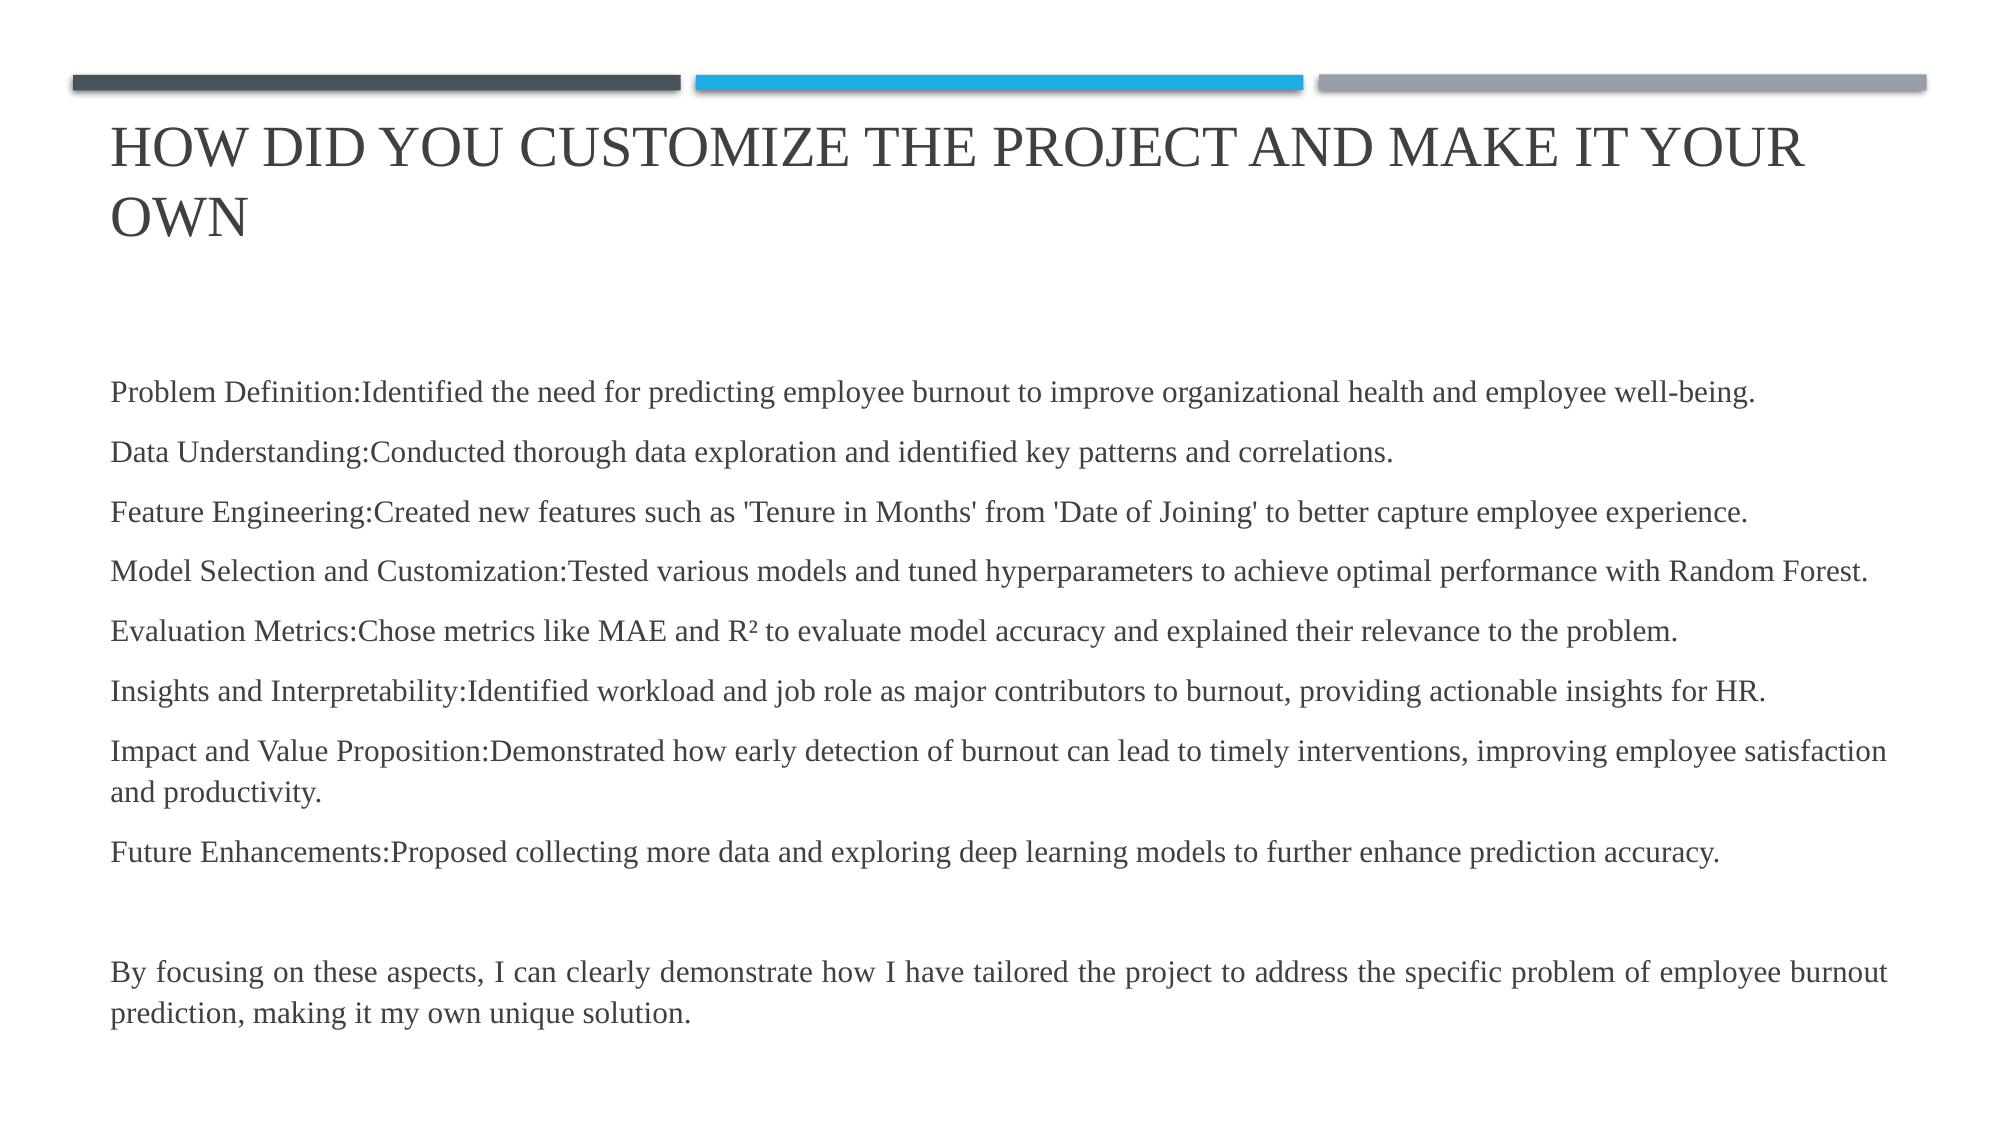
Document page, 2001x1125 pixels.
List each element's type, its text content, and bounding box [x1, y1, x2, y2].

title How did you customize the project and make it your own [95, 81, 1905, 276]
list Problem Definition:Identified the need for predicting employee burnout to improve organizational health and employee well-being. Data Understanding:Conducted thorough data exploration and identified key patterns and correlations. Feature Engineering:Created new features such as 'Tenure in Months' from 'Date of Joining' to better capture employee experience. Model Selection and Customization:Tested various models and tuned hyperparameters to achieve optimal performance with Random Forest. Evaluation Metrics:Chose metrics like MAE and R² to evaluate model accuracy and explained their relevance to the problem. Insights and Interpretability:Identified workload and job role as major contributors to burnout, providing actionable insights for HR. Impact and Value Proposition:Demonstrated how early detection of burnout can lead to timely interventions, improving employee satisfaction and productivity. Future Enhancements:Proposed collecting more data and exploring deep learning models to further enhance prediction accuracy. By focusing on these aspects, I can clearly demonstrate how I have tailored the project to address the specific problem of employee burnout prediction, making it my own unique solution. [95, 340, 1905, 1057]
